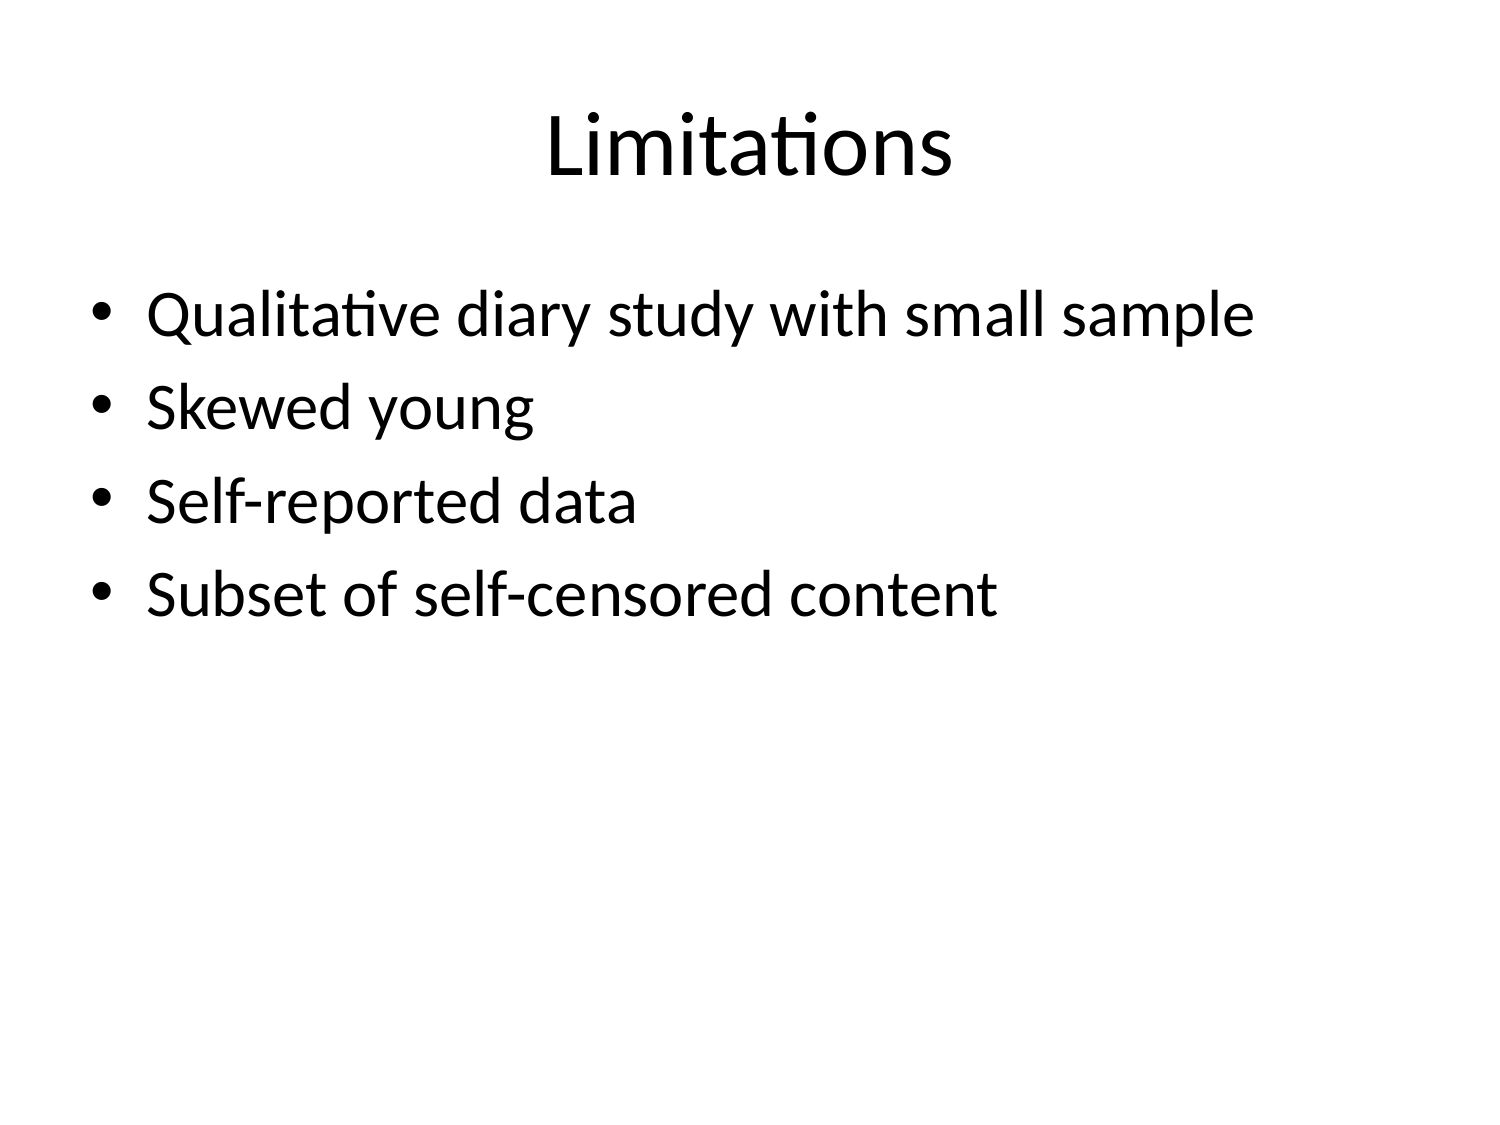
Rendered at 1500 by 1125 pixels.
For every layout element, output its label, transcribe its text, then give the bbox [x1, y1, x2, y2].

title Limitations [75, 45, 1425, 233]
list Qualitative diary study with small sample Skewed young Self-reported data Subset of self-censored content [75, 262, 1425, 1005]
